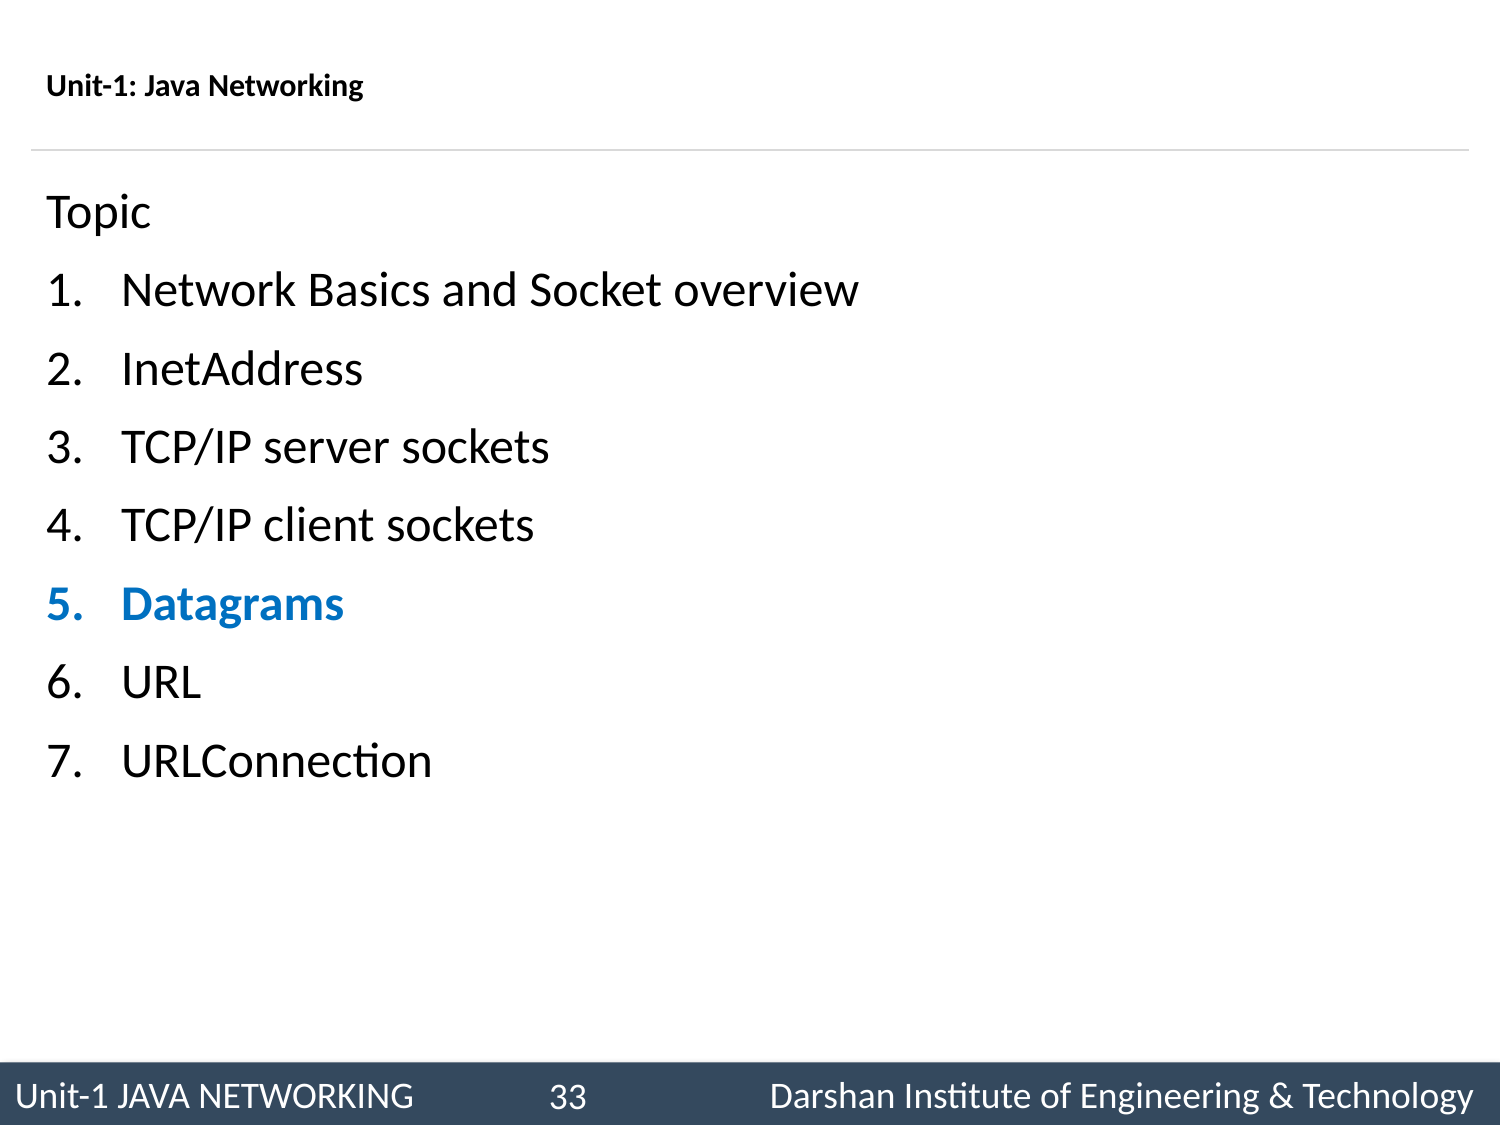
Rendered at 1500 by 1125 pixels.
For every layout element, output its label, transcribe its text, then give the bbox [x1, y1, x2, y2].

list Topic Network Basics and Socket overview InetAddress TCP/IP server sockets TCP/IP client sockets Datagrams URL URLConnection [31, 162, 1469, 1038]
title Unit-1: Java Networking [31, 17, 1469, 150]
